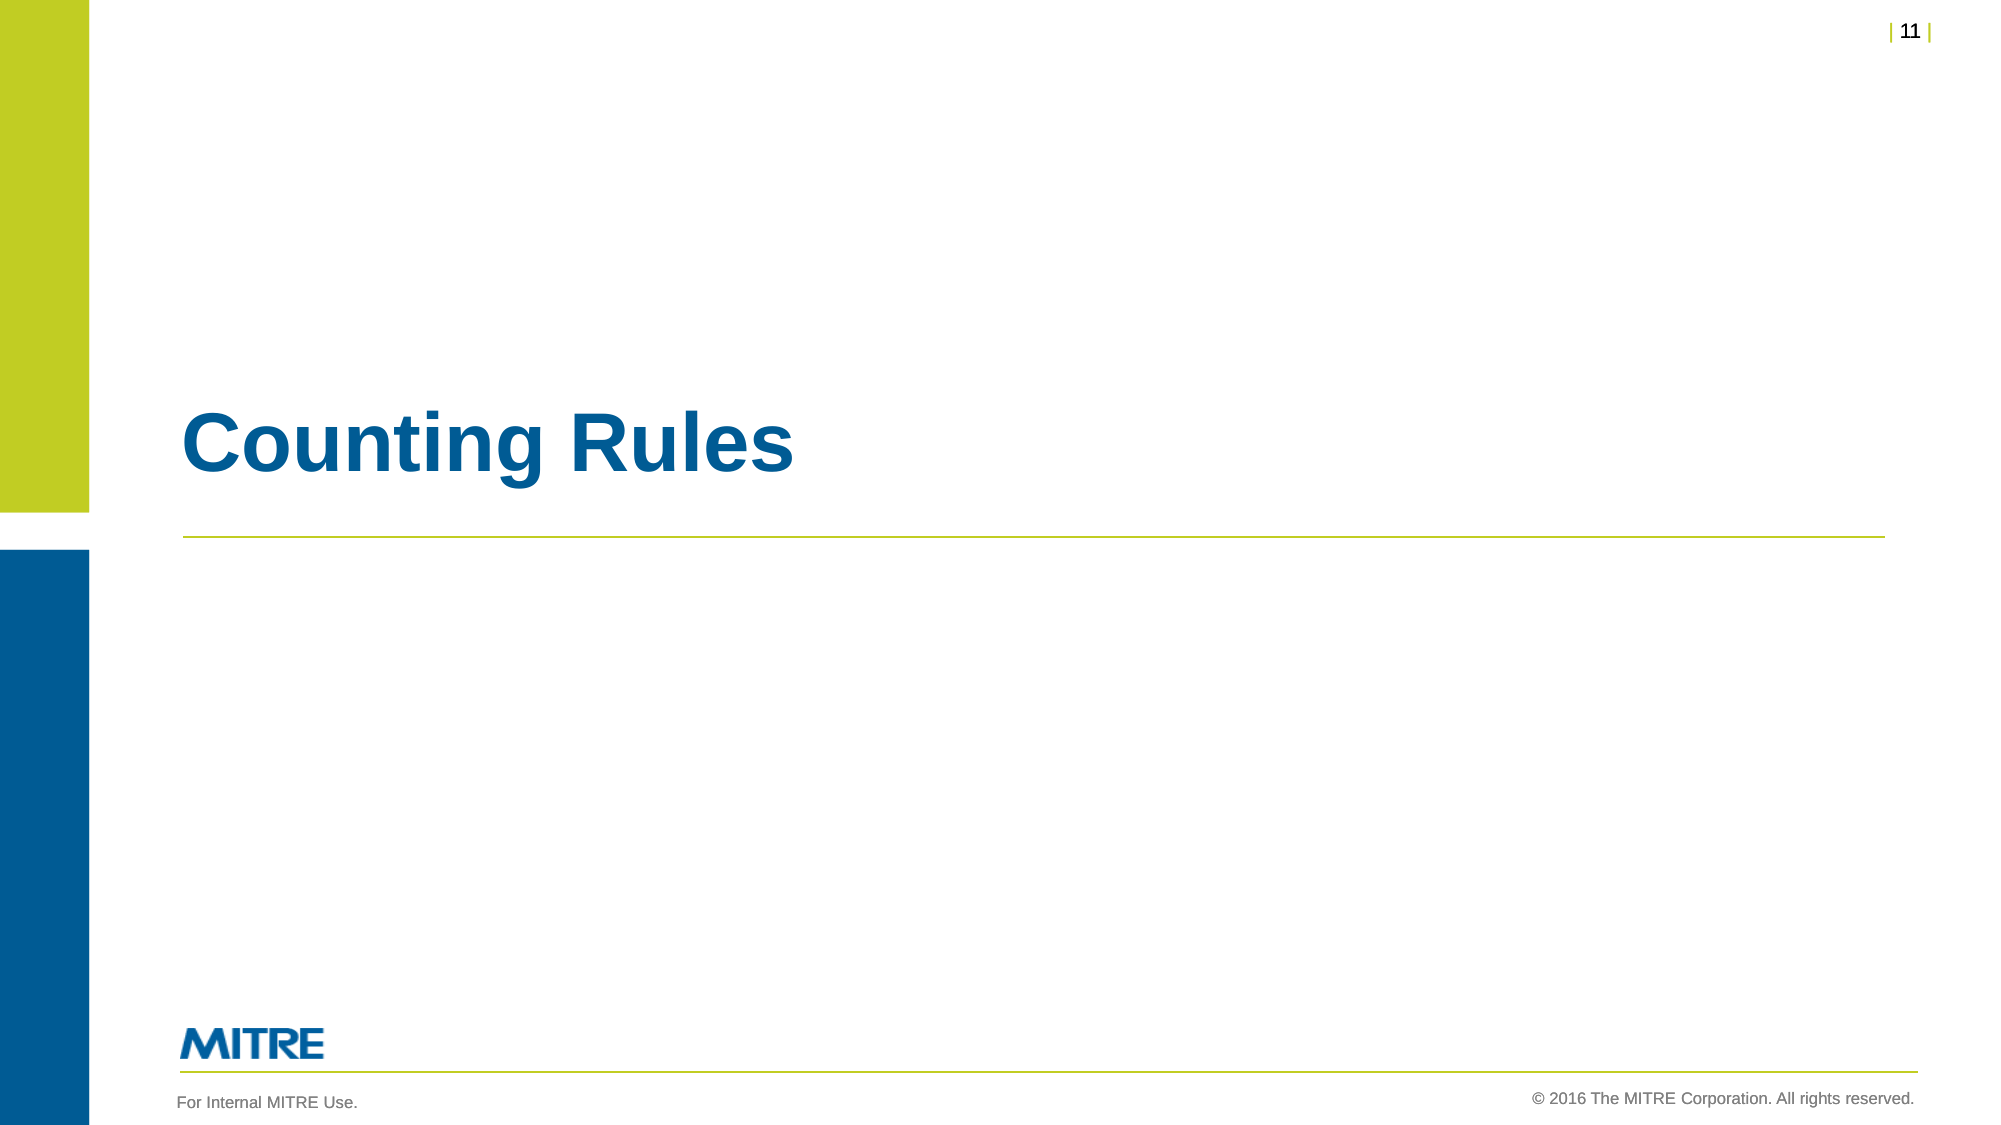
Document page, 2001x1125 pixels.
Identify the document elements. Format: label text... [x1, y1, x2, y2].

title Counting Rules [166, 170, 1752, 496]
picture [180, 1025, 327, 1066]
